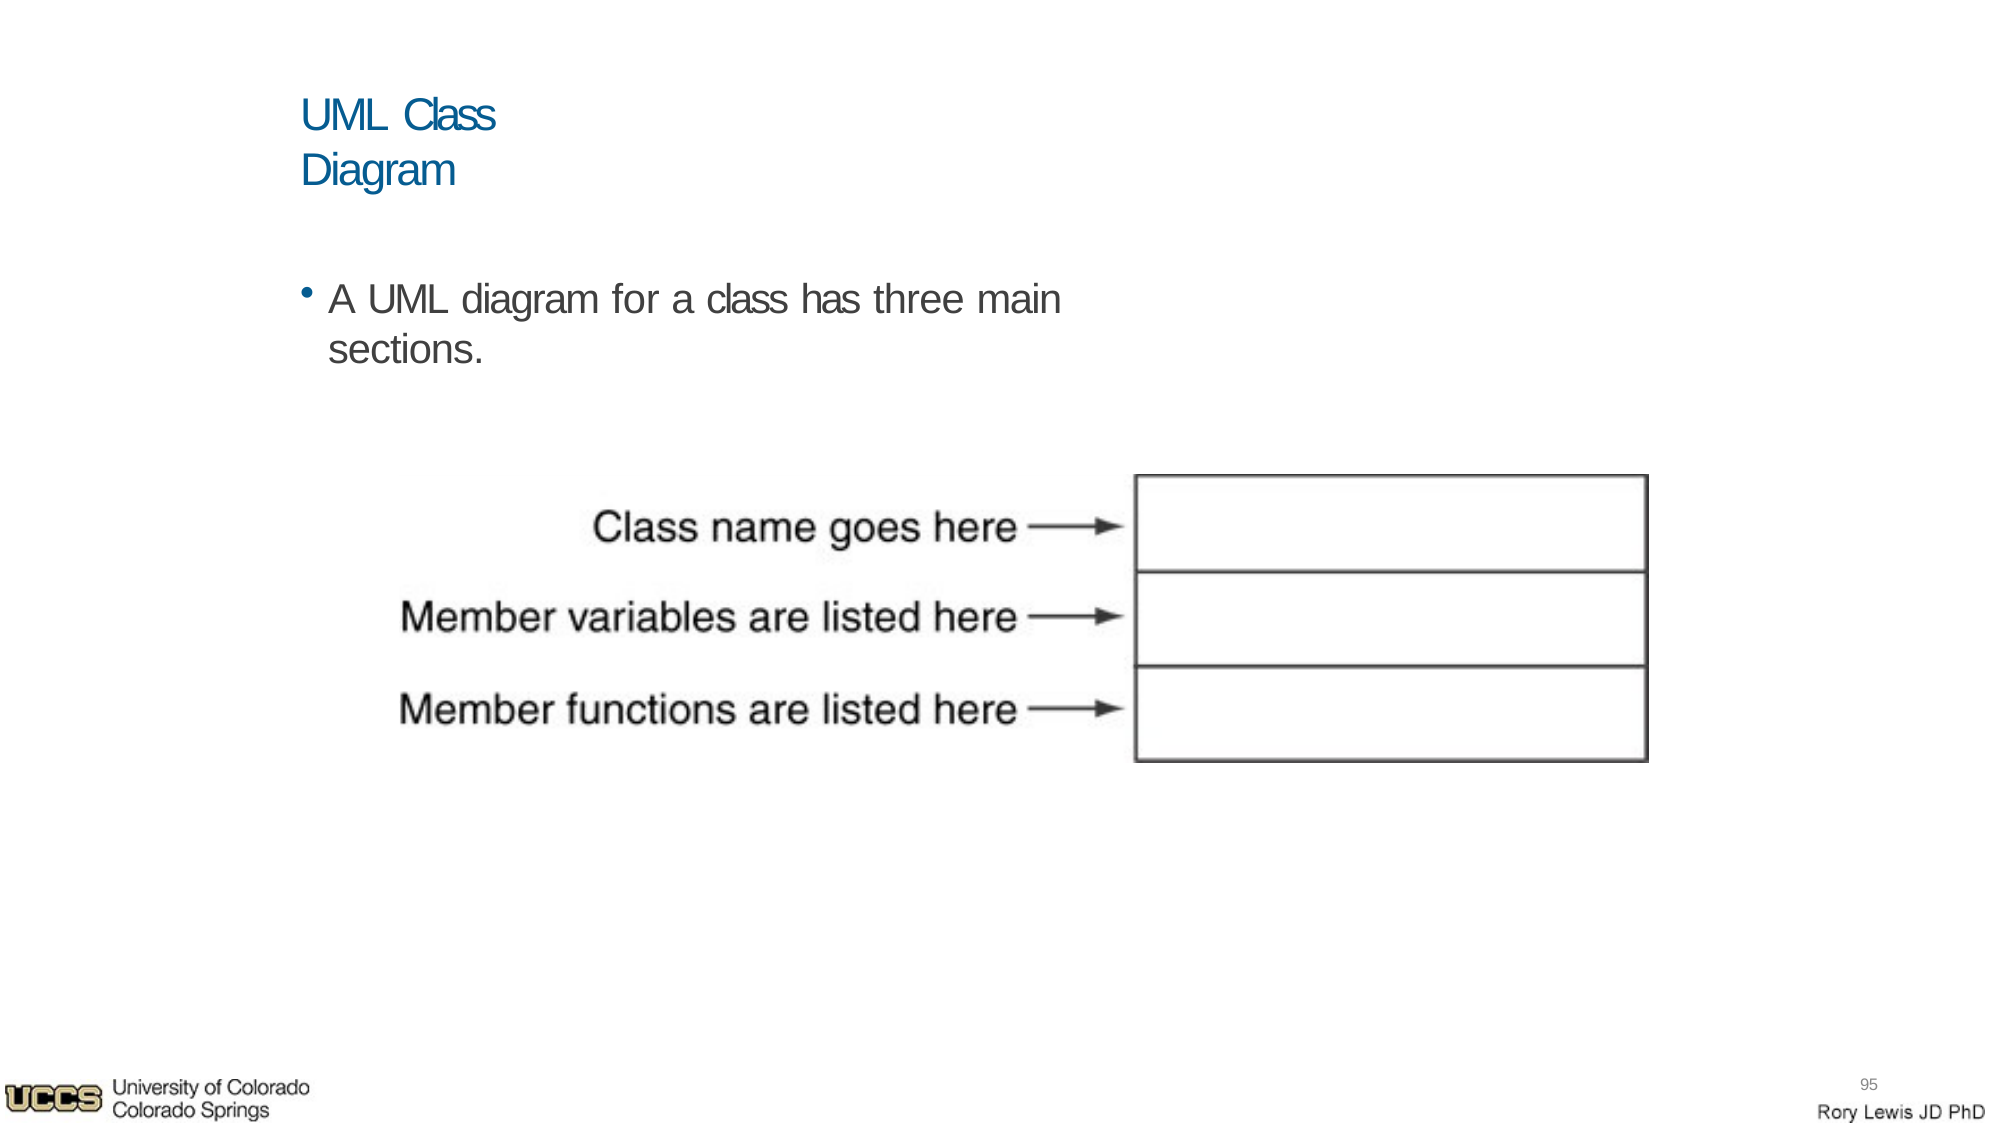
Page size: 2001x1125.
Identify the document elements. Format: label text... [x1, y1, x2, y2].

picture [1894, 1079, 1985, 1123]
text_box A UML diagram for a class has three main sections. [297, 270, 1190, 373]
title UML Class Diagram [297, 82, 656, 270]
slide_number 95 [1854, 1073, 1894, 1125]
picture [5, 1079, 1854, 1123]
picture [399, 474, 1650, 764]
